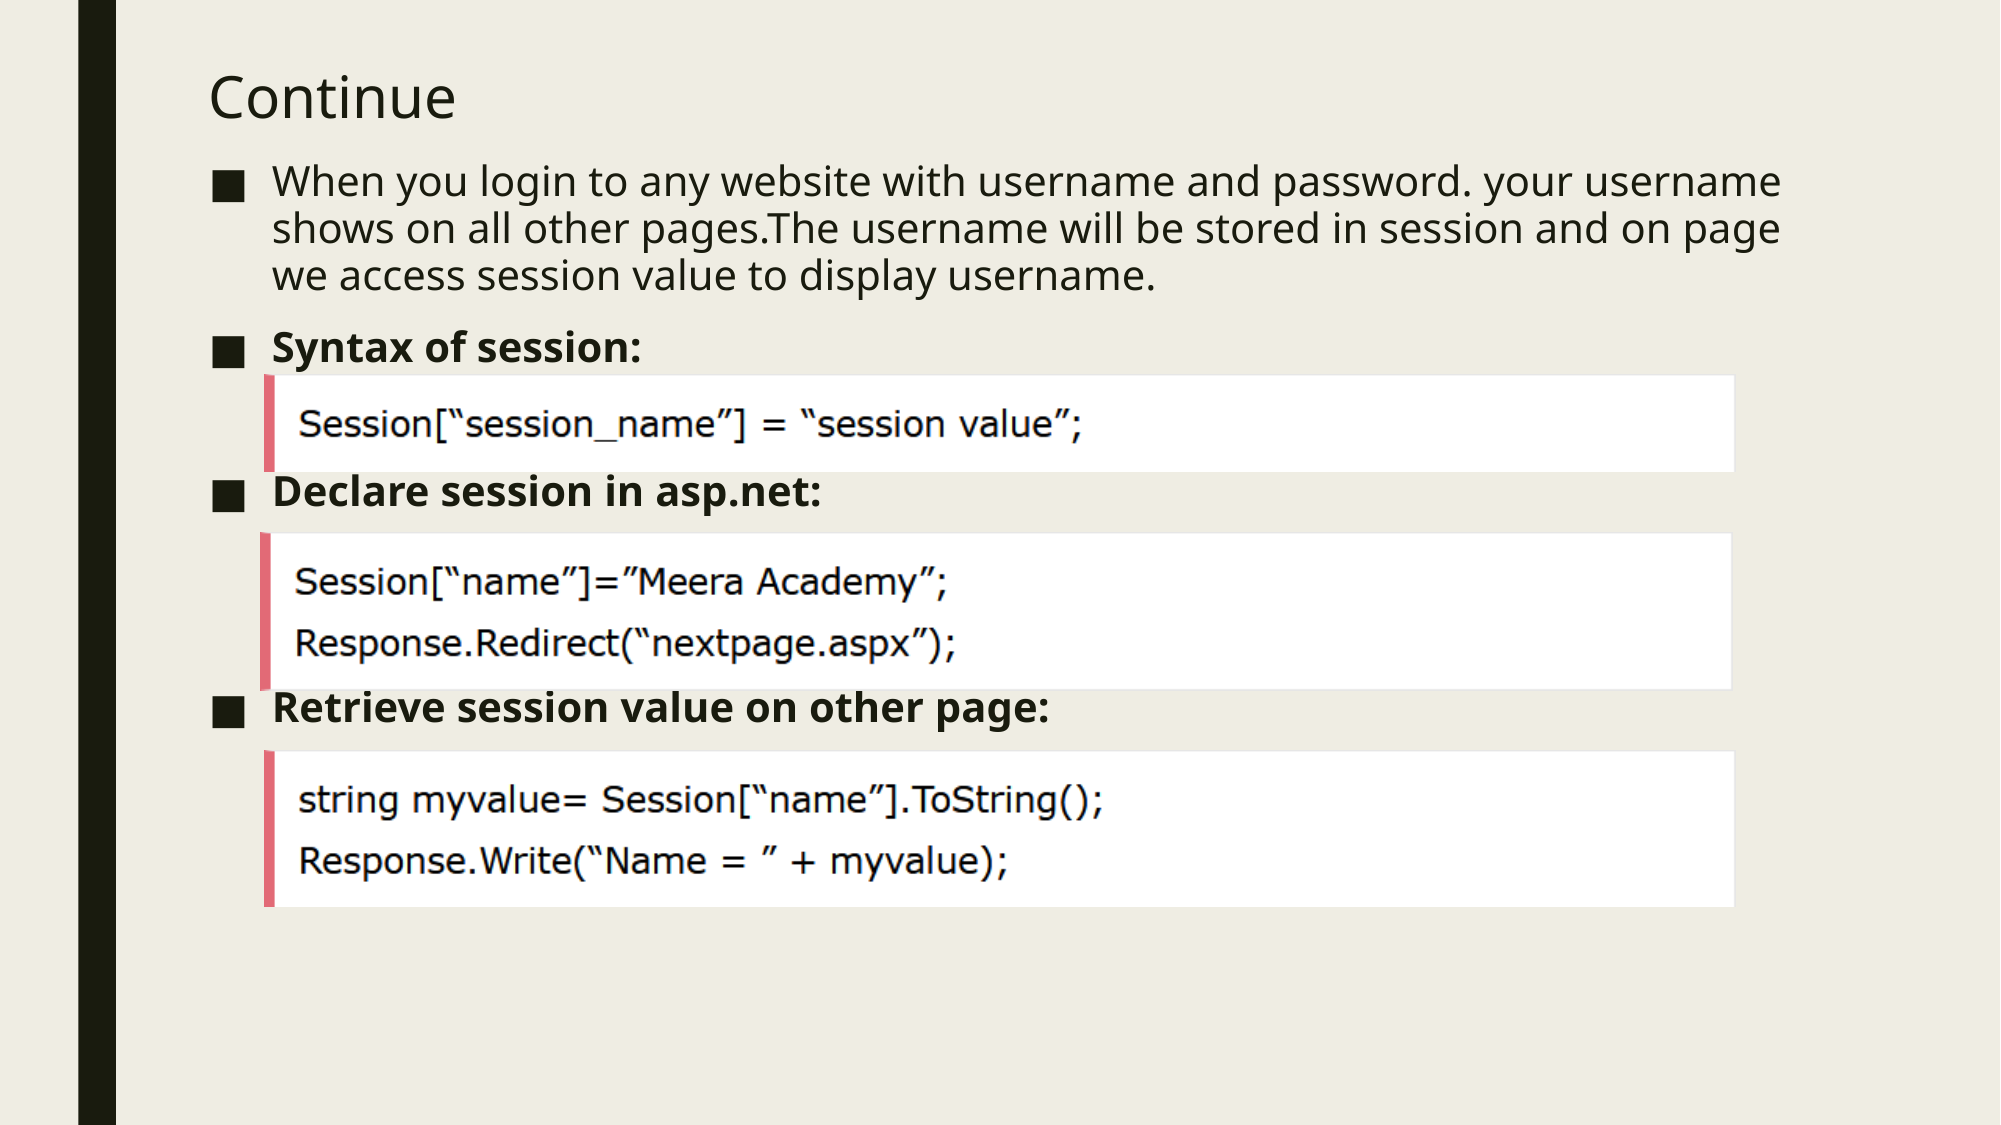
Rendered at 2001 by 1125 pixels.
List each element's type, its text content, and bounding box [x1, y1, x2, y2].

title Continue [193, 60, 1769, 135]
picture [263, 374, 1736, 472]
picture [260, 532, 1733, 691]
list When you login to any website with username and password. your username shows on all other pages.The username will be stored in session and on page we access session value to display username. Syntax of session: Declare session in asp.net: Retrieve session value on other page: [193, 151, 1800, 963]
picture [263, 750, 1736, 907]
